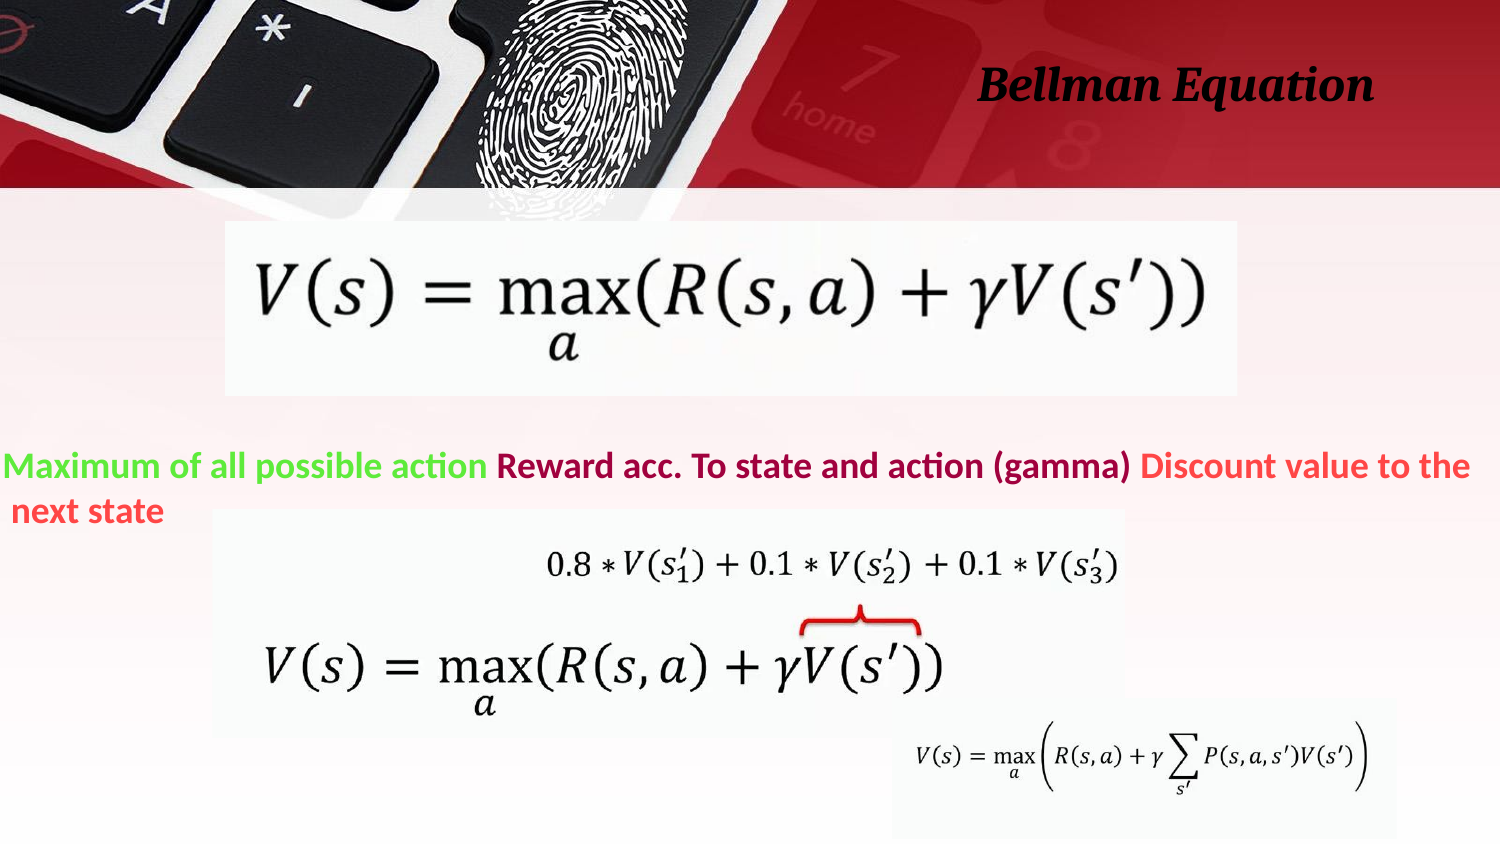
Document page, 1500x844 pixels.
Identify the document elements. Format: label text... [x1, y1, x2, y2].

picture [0, 0, 1500, 844]
text_box Maximum of all possible action Reward acc. To state and action (gamma) Discount value to the next state [0, 438, 1480, 531]
text_box [212, 509, 1125, 738]
text_box [225, 221, 1238, 396]
text_box Bellman Equation [975, 49, 1380, 112]
text_box [892, 698, 1397, 839]
